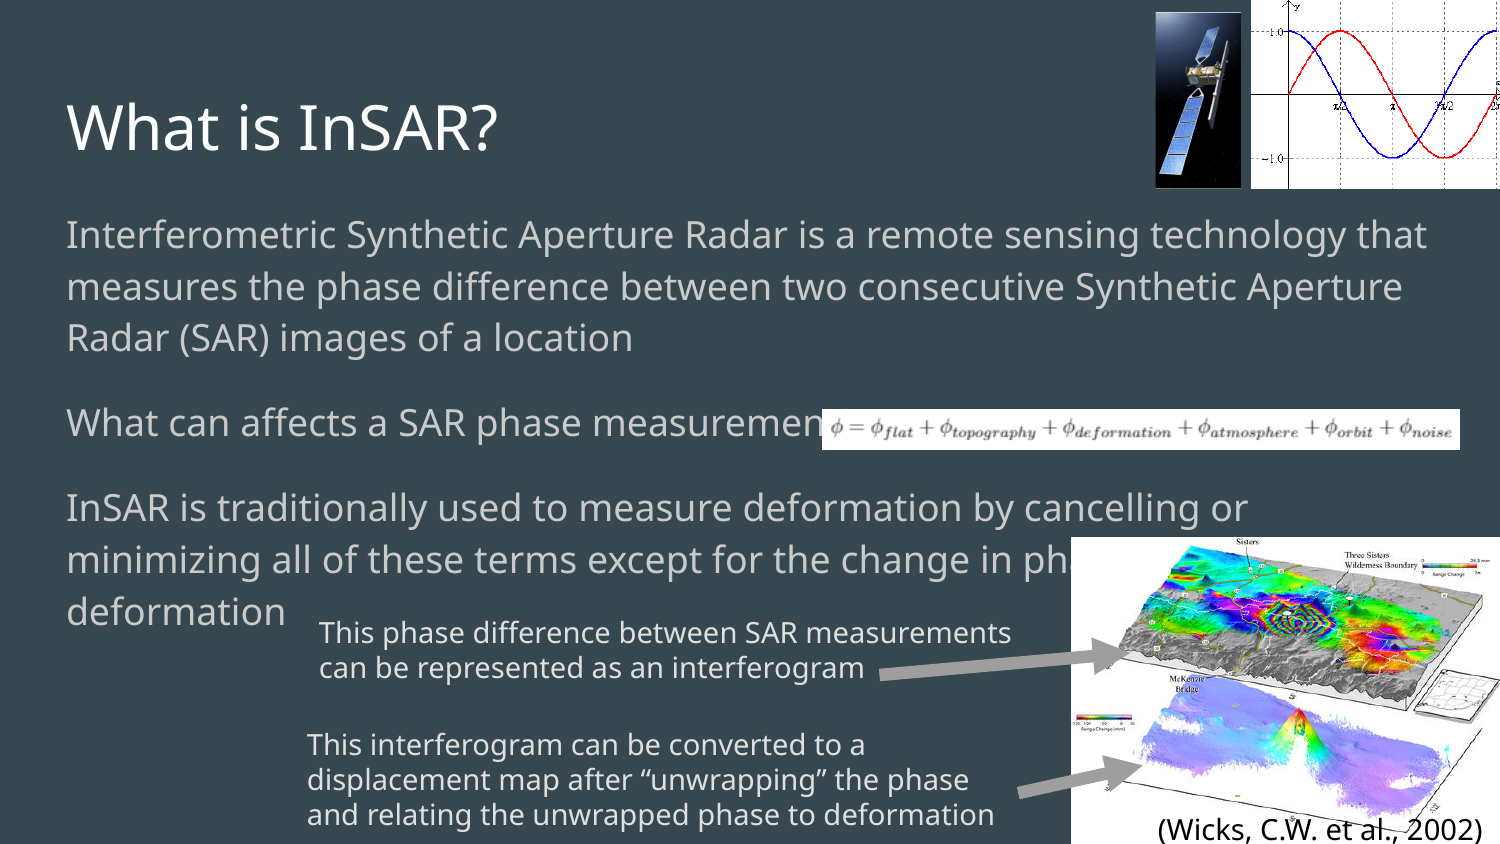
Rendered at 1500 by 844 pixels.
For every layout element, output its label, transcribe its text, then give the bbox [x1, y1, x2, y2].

list Interferometric Synthetic Aperture Radar is a remote sensing technology that measures the phase difference between two consecutive Synthetic Aperture Radar (SAR) images of a location What can affects a SAR phase measurement? InSAR is traditionally used to measure deformation by cancelling or minimizing all of these terms except for the change in phase due to deformation [51, 189, 1449, 750]
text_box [1017, 765, 1144, 794]
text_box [879, 652, 1131, 676]
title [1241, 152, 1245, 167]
picture [1109, 0, 1500, 189]
picture [1071, 536, 1500, 844]
title What is InSAR? [51, 72, 1155, 167]
picture [821, 409, 1461, 450]
text_box This phase difference between SAR measurements can be represented as an interferogram [303, 599, 1031, 707]
text_box This interferogram can be converted to a displacement map after “unwrapping” the phase and relating the unwrapped phase to deformation [291, 711, 1019, 844]
